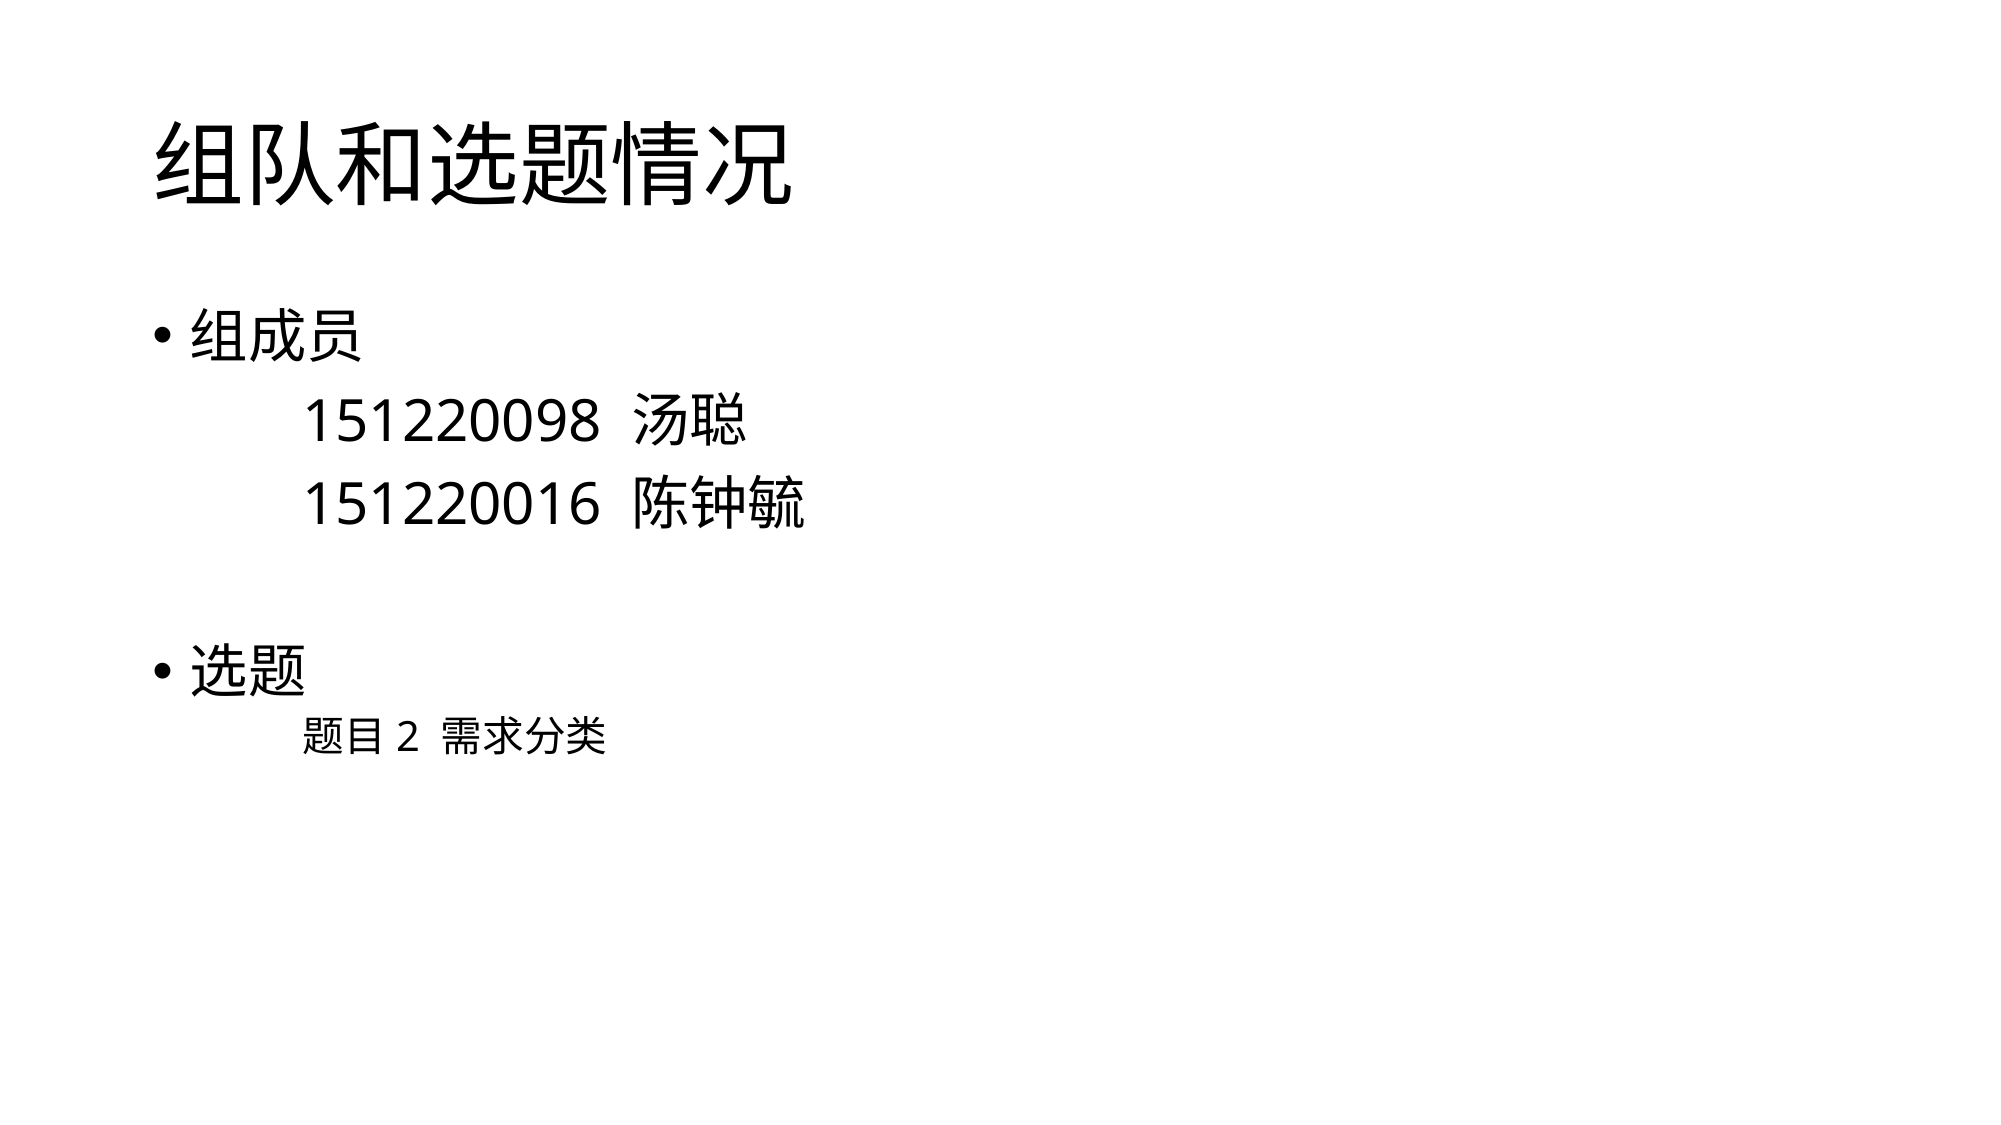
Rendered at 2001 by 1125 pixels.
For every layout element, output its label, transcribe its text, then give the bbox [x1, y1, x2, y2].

list 组成员 151220098 汤聪 151220016 陈钟毓 选题 题目2 需求分类 [137, 299, 1863, 1014]
title 组队和选题情况 [137, 59, 1863, 278]
